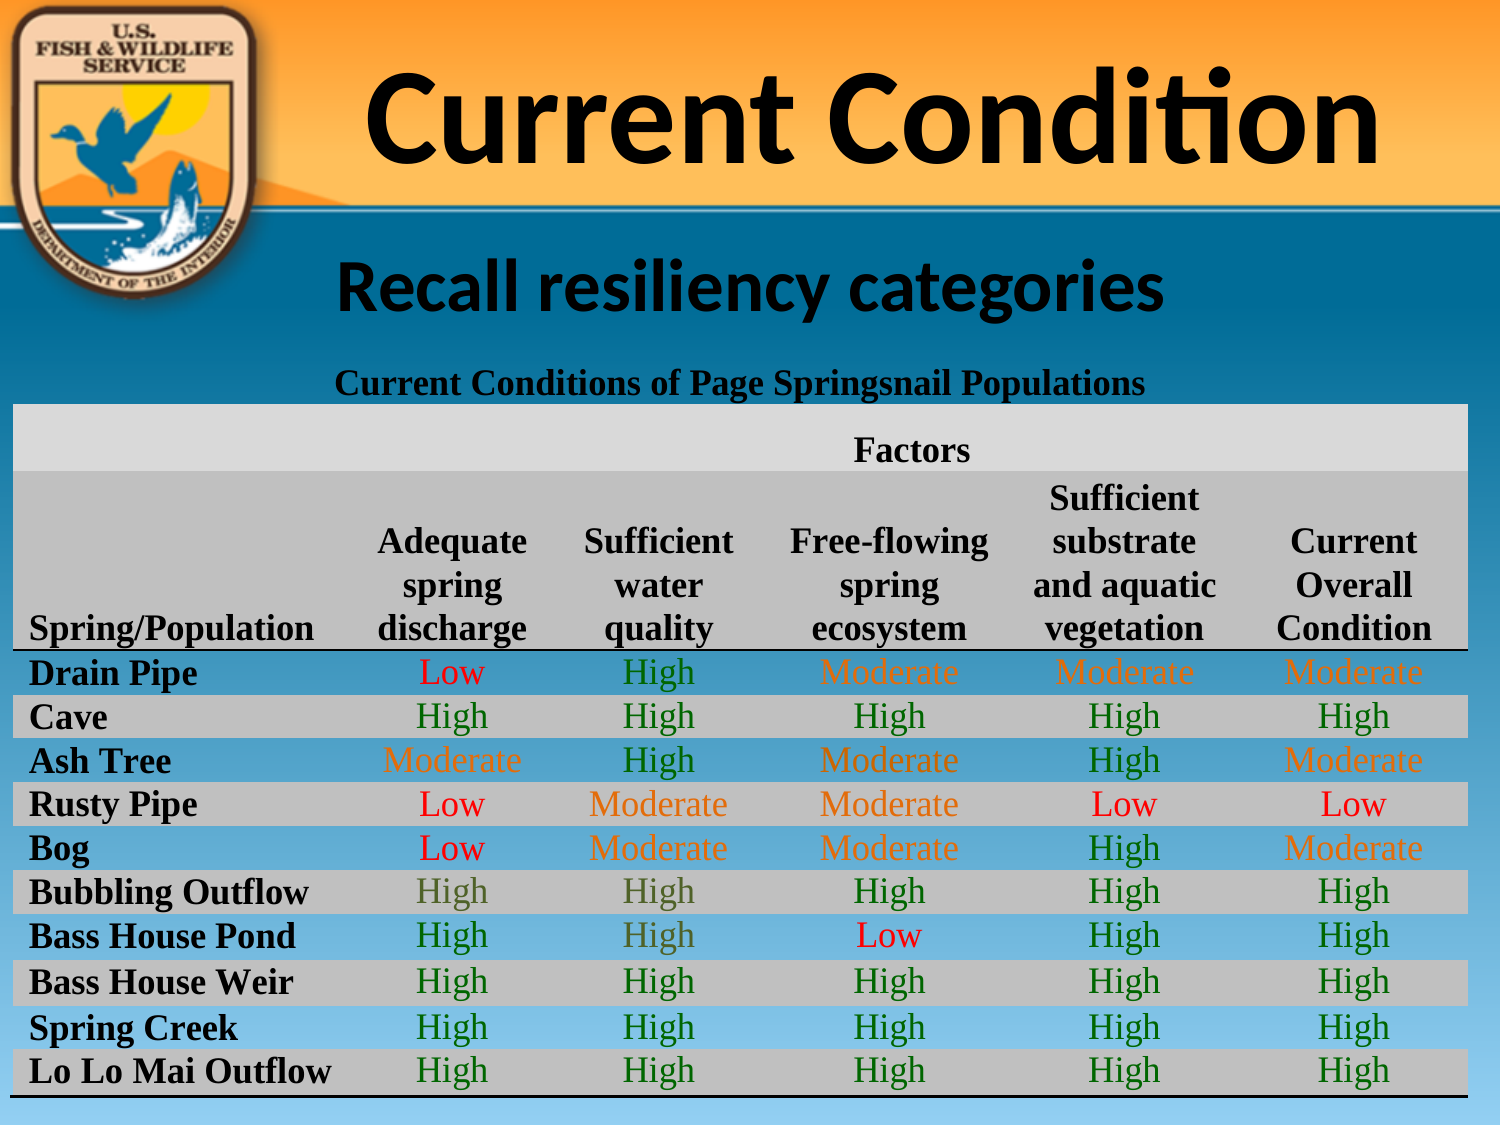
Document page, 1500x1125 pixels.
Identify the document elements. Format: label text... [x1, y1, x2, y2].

picture [0, 0, 1500, 288]
title Recall resiliency categories [76, 187, 1427, 335]
text_box Current Condition [324, 18, 1425, 198]
picture [0, 370, 1500, 1125]
